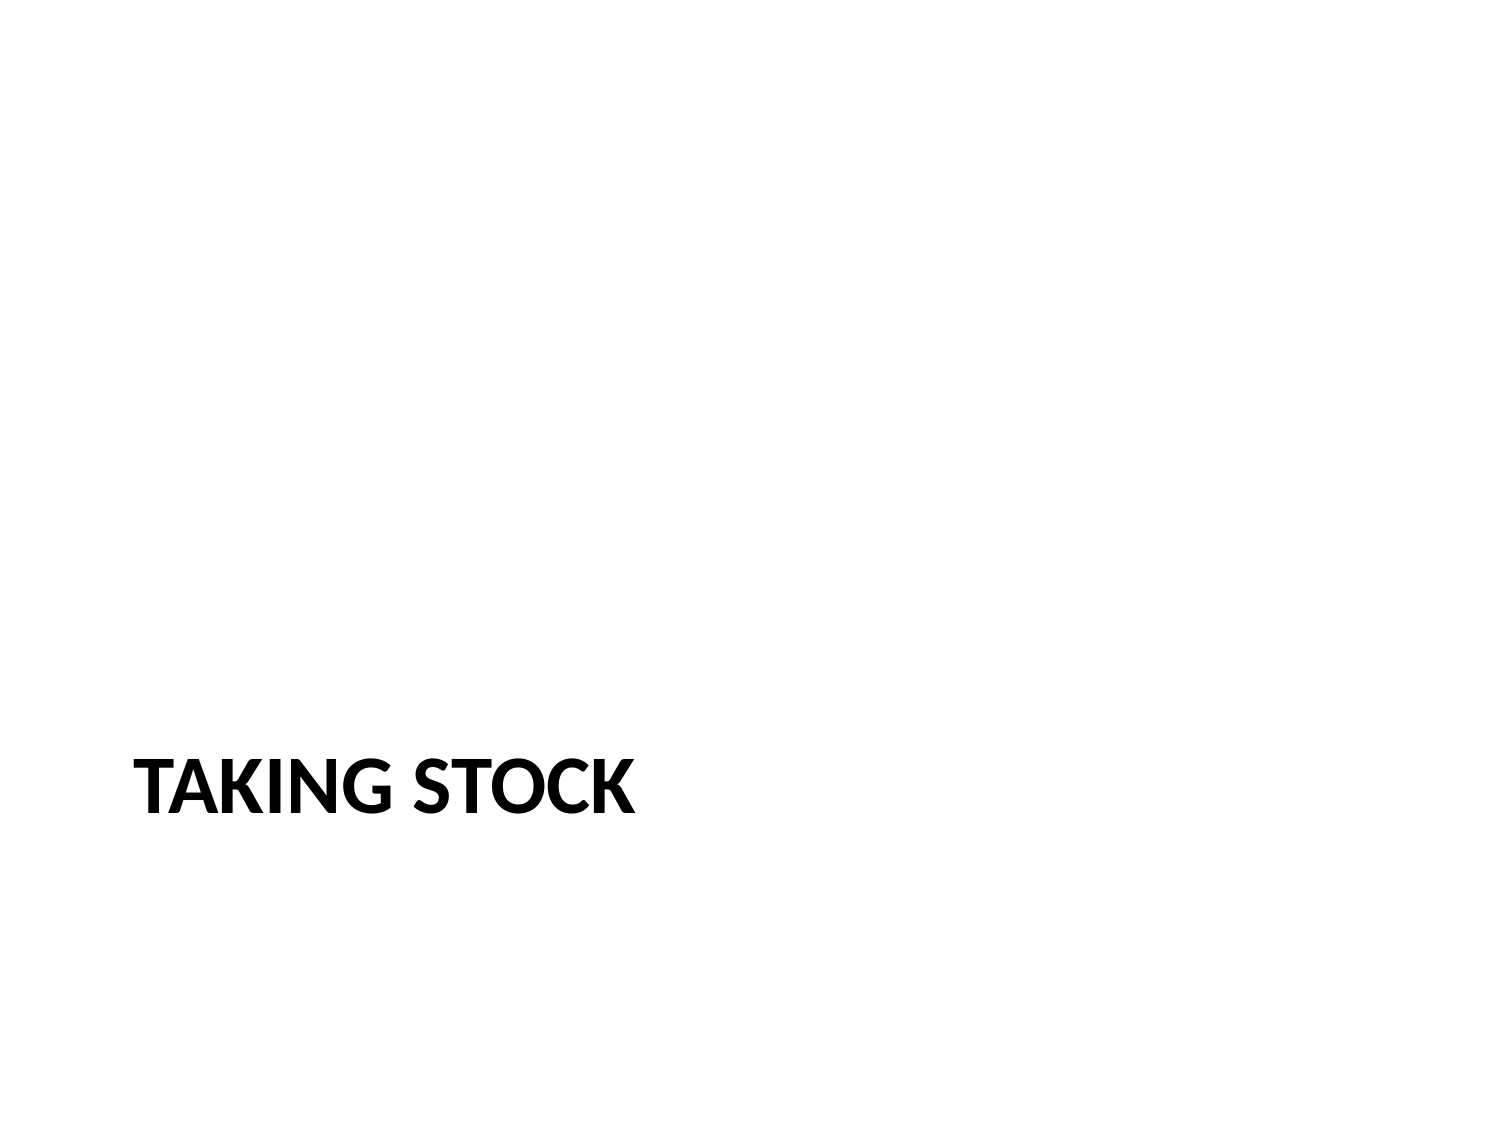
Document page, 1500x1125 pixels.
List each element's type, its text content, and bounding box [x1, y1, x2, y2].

title Taking Stock [118, 722, 1394, 947]
